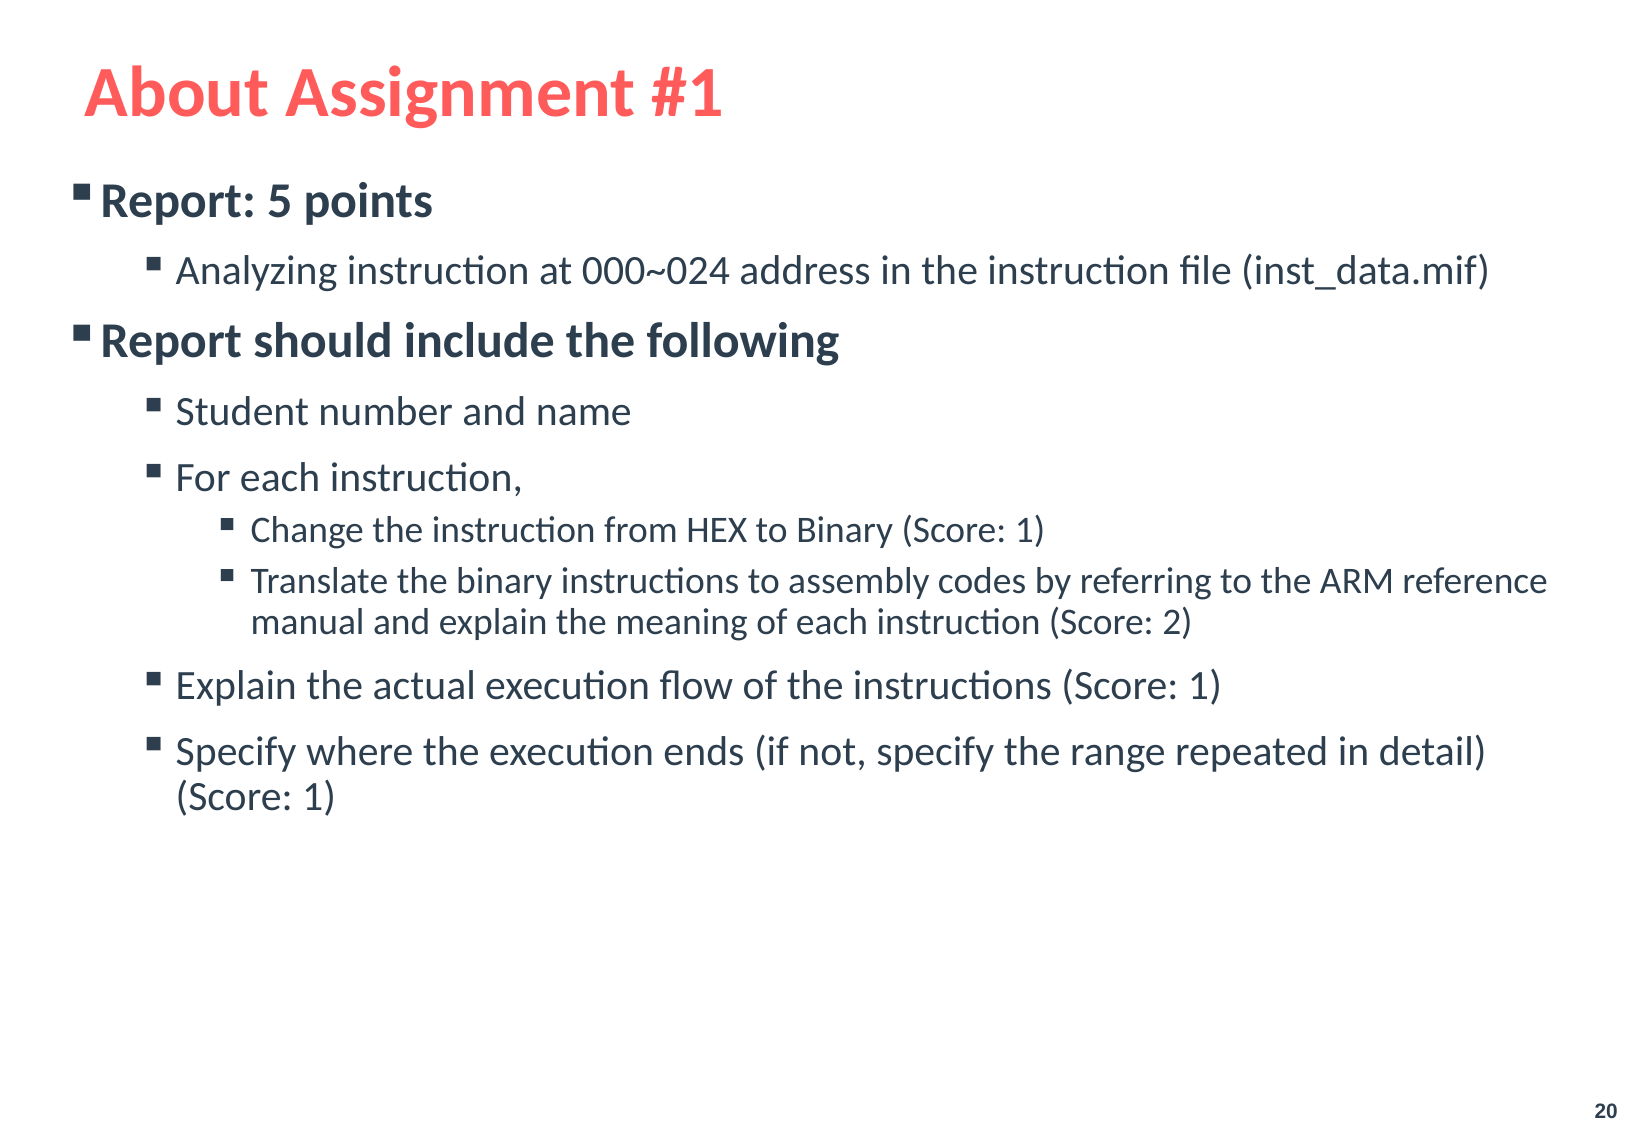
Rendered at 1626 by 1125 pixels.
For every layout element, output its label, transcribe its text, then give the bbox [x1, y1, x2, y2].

list Report: 5 points Analyzing instruction at 000~024 address in the instruction file (inst_data.mif) Report should include the following Student number and name For each instruction, Change the instruction from HEX to Binary (Score: 1) Translate the binary instructions to assembly codes by referring to the ARM reference manual and explain the meaning of each instruction (Score: 2) Explain the actual execution flow of the instructions (Score: 1) Specify where the execution ends (if not, specify the range repeated in detail) (Score: 1) [55, 165, 1596, 1092]
slide_number 20 [1584, 1090, 1625, 1125]
title About Assignment #1 [76, 46, 1480, 141]
